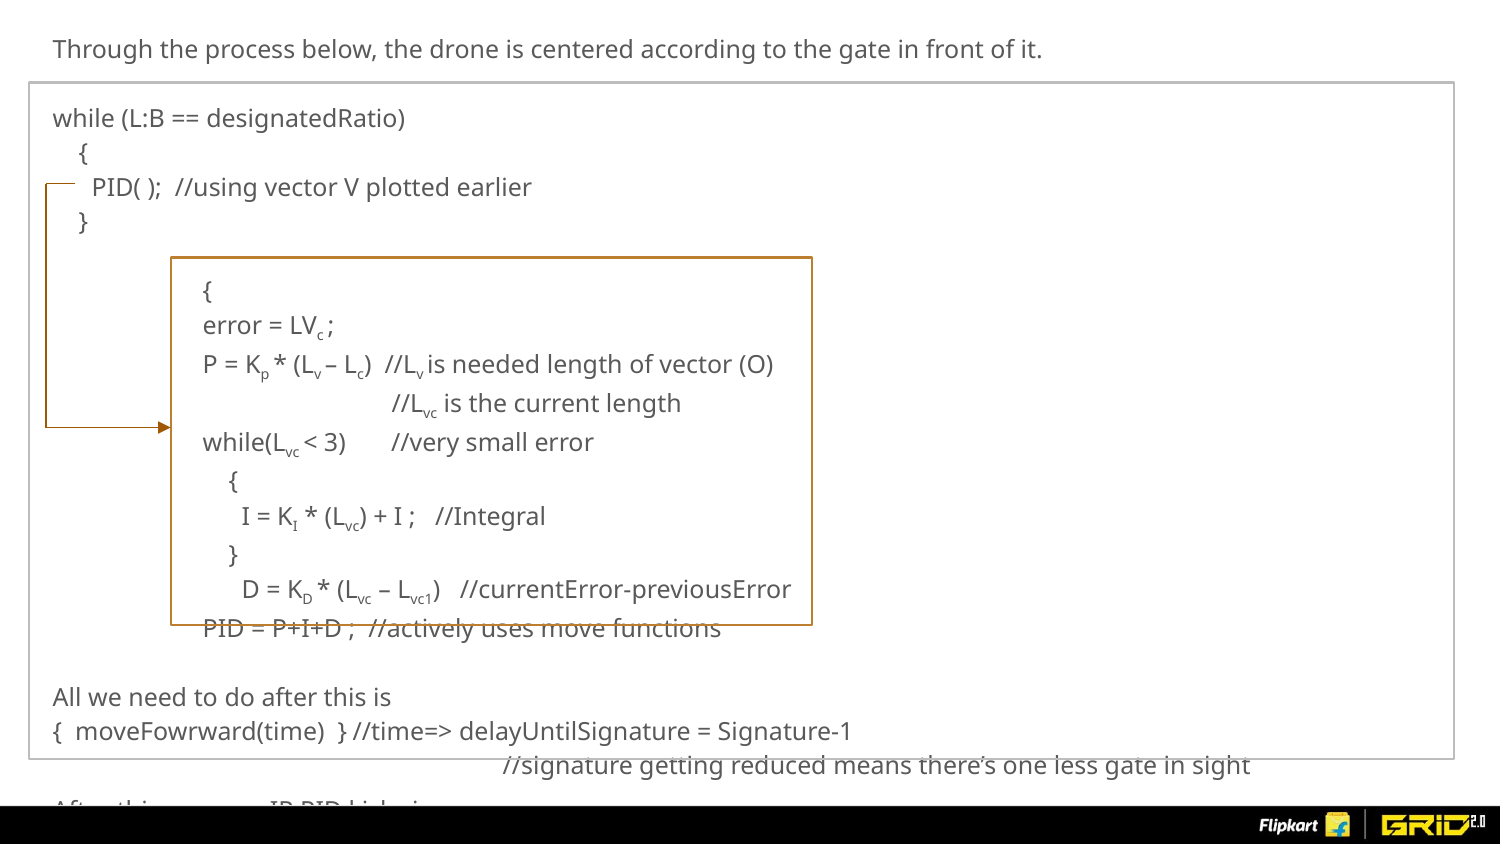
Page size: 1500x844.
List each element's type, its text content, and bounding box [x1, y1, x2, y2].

text_box [27, 80, 1456, 761]
picture [0, 805, 1500, 844]
list Through the process below, the drone is centered according to the gate in front of it. while (L:B == designatedRatio) { PID( ); //using vector V plotted earlier } { error = LVc ; P = Kp * (Lv – Lc) //Lv is needed length of vector (O) //Lvc is the current length while(Lvc < 3) //very small error { I = KI * (Lvc) + I ; //Integral } D = KD * (Lvc – Lvc1) //currentError-previousError PID = P+I+D ; //actively uses move functions All we need to do after this is { moveFowrward(time) } //time=> delayUntilSignature = Signature-1 //signature getting reduced means there’s one less gate in sight After this process, IR PID kicks in. [18, 13, 1470, 803]
